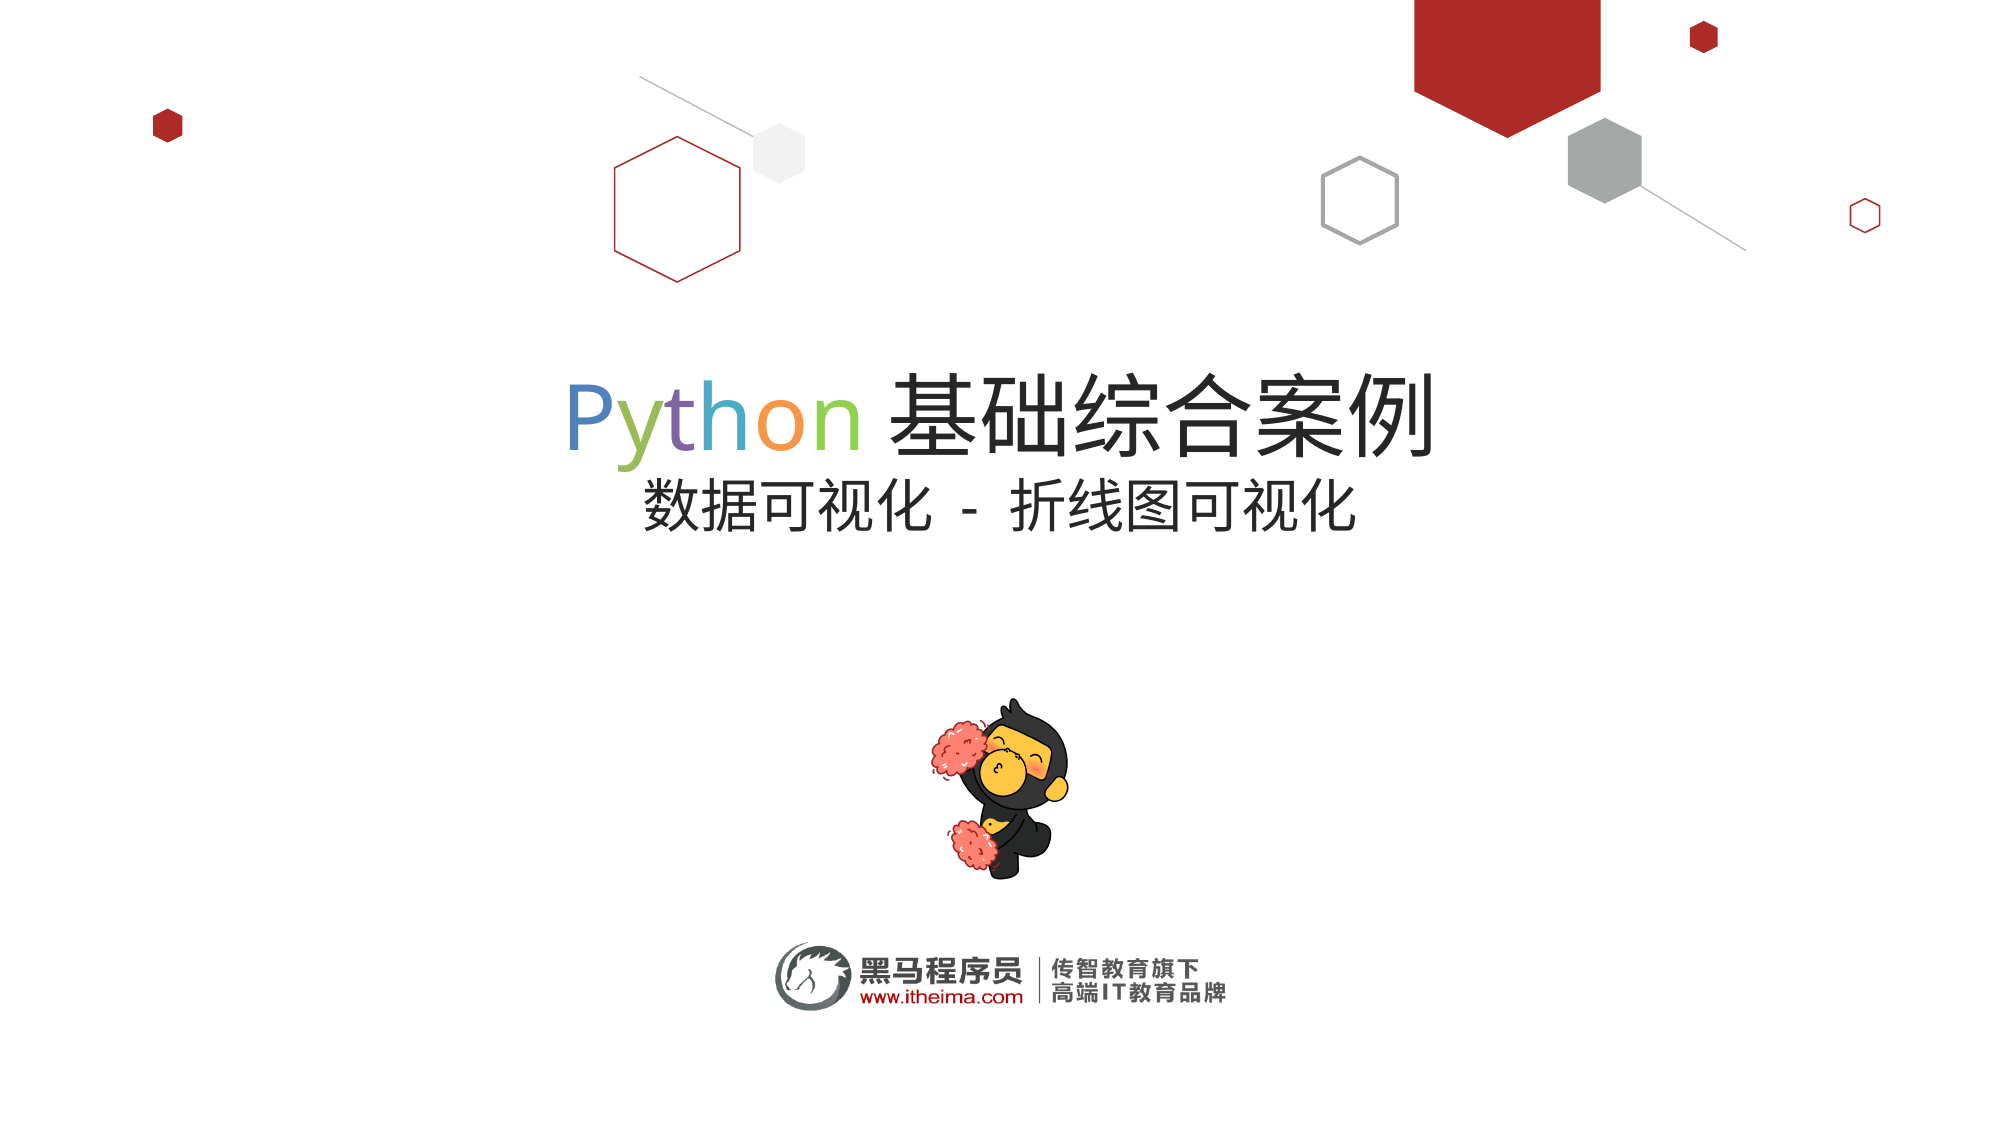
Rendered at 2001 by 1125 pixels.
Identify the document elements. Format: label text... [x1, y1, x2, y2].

picture [774, 939, 1226, 1013]
title Python基础综合案例 数据可视化 - 折线图可视化 [135, 354, 1865, 545]
picture [902, 691, 1097, 886]
